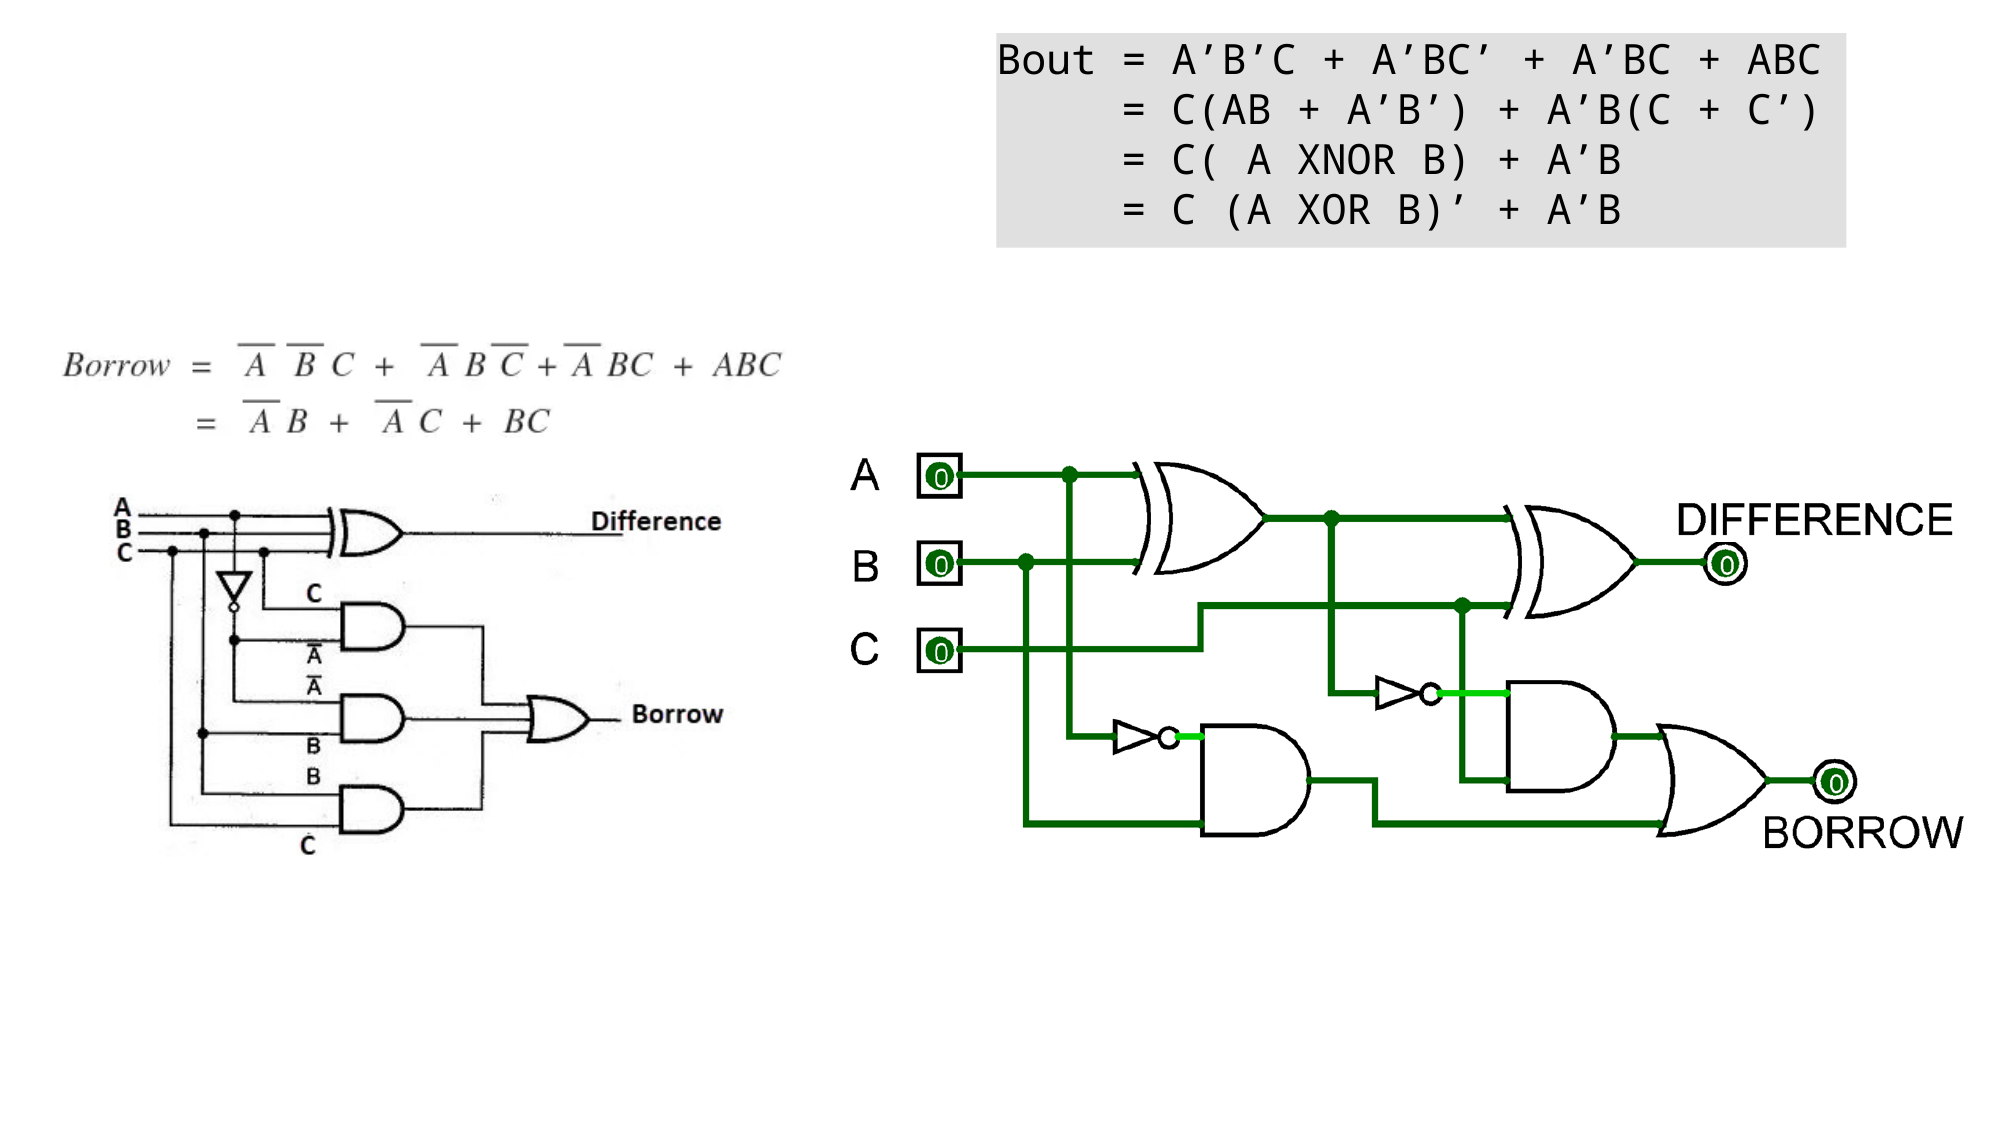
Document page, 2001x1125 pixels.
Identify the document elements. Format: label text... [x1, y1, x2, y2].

picture [49, 326, 795, 447]
text_box Bout = A’B’C + A’BC’ + A’BC + ABC = C(AB + A’B’) + A’B(C + C’) = C( A XNOR B) + A’B = C (A XOR B)’ + A’B [996, 33, 1847, 248]
picture [109, 493, 735, 858]
picture [838, 443, 1971, 858]
